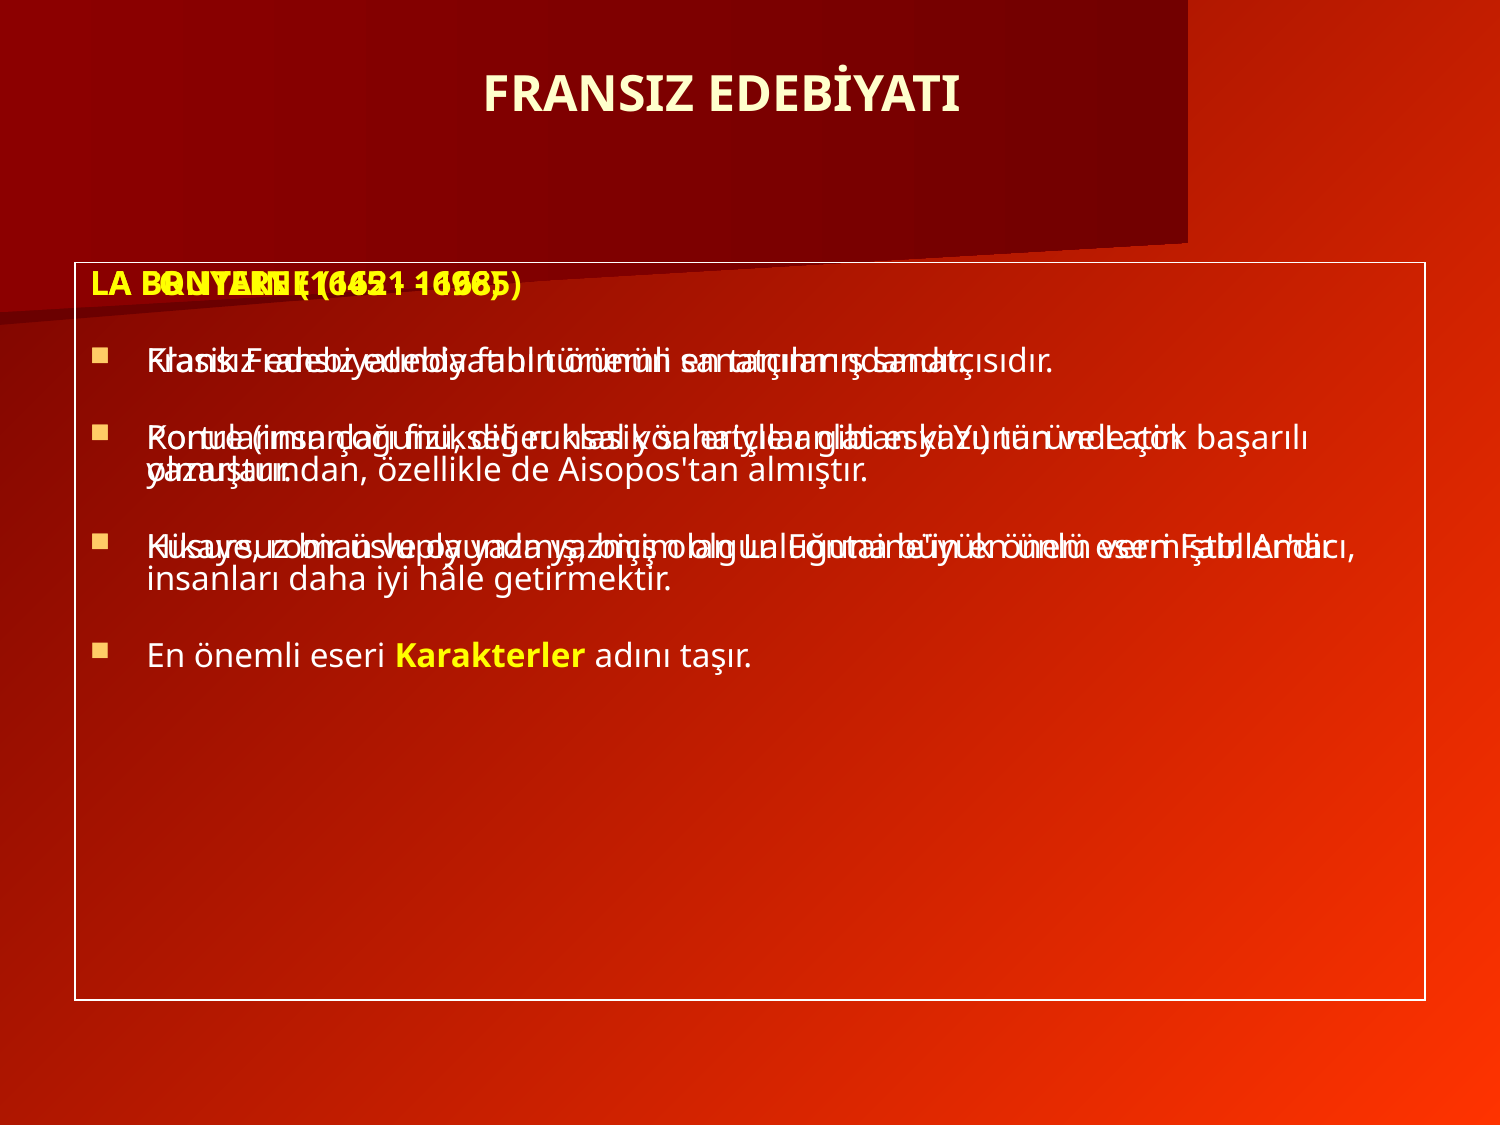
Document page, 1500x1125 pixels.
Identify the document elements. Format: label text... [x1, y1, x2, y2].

list LA BRUYERE (1645 - 1696) Klasik Fransız edebiyatının önemli sanatçılarındandır. Portre (insanları fiziksel, ruhsal yönleriyle anlatan yazı) türünde çok başarılı olmuştur. Kusursuz bir üslupla yazmış, biçim olgunluğuna büyük önem vermiştir. Amacı, insanları daha iyi hâle getirmektir. En önemli eseri Karakterler adını taşır. [74, 262, 1426, 1001]
title FRANSIZ EDEBİYATI [454, 44, 1426, 138]
